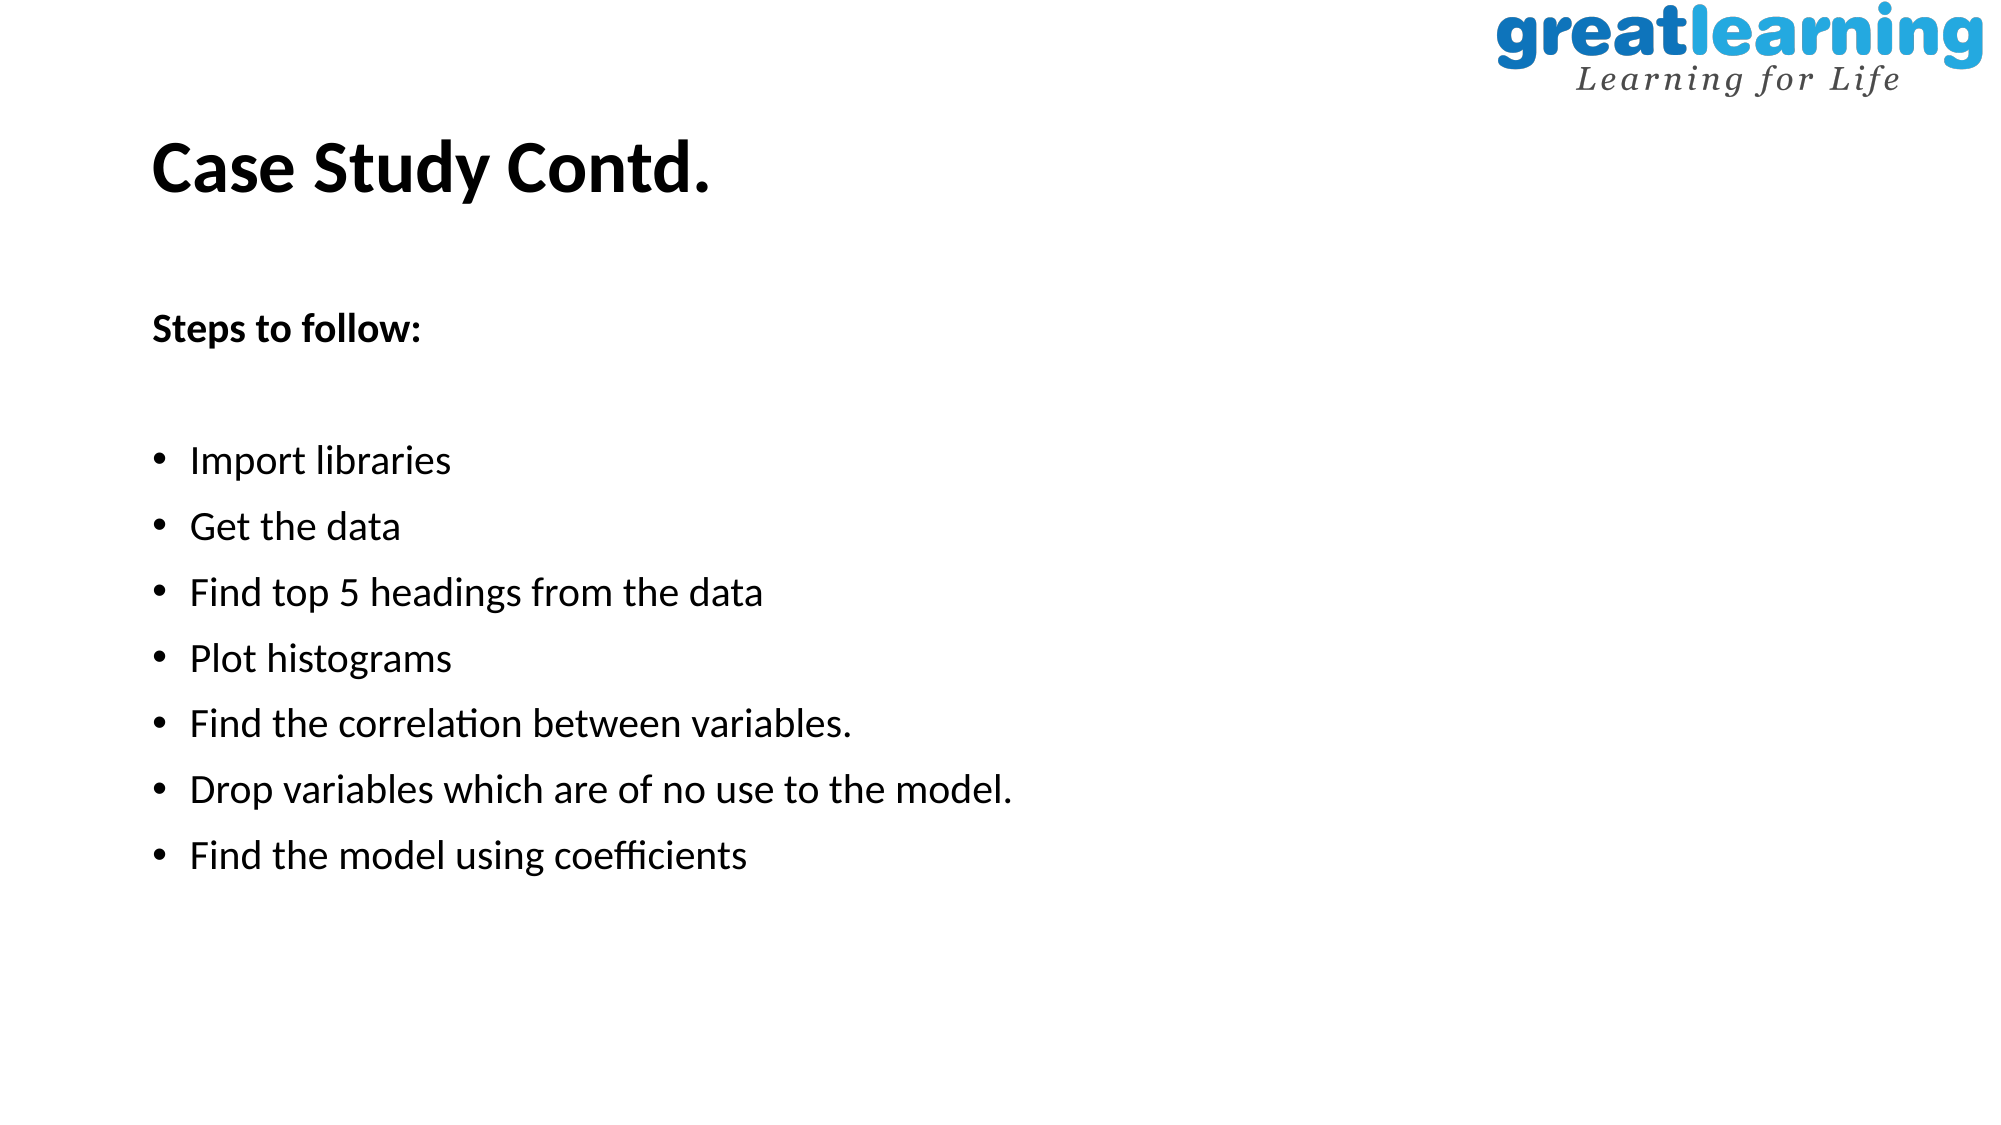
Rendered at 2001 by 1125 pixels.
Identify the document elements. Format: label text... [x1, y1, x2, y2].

list Steps to follow: Import libraries Get the data Find top 5 headings from the data Plot histograms Find the correlation between variables. Drop variables which are of no use to the model. Find the model using coefficients [137, 299, 1863, 1014]
picture [1495, 0, 1985, 99]
title Case Study Contd. [137, 59, 1863, 278]
